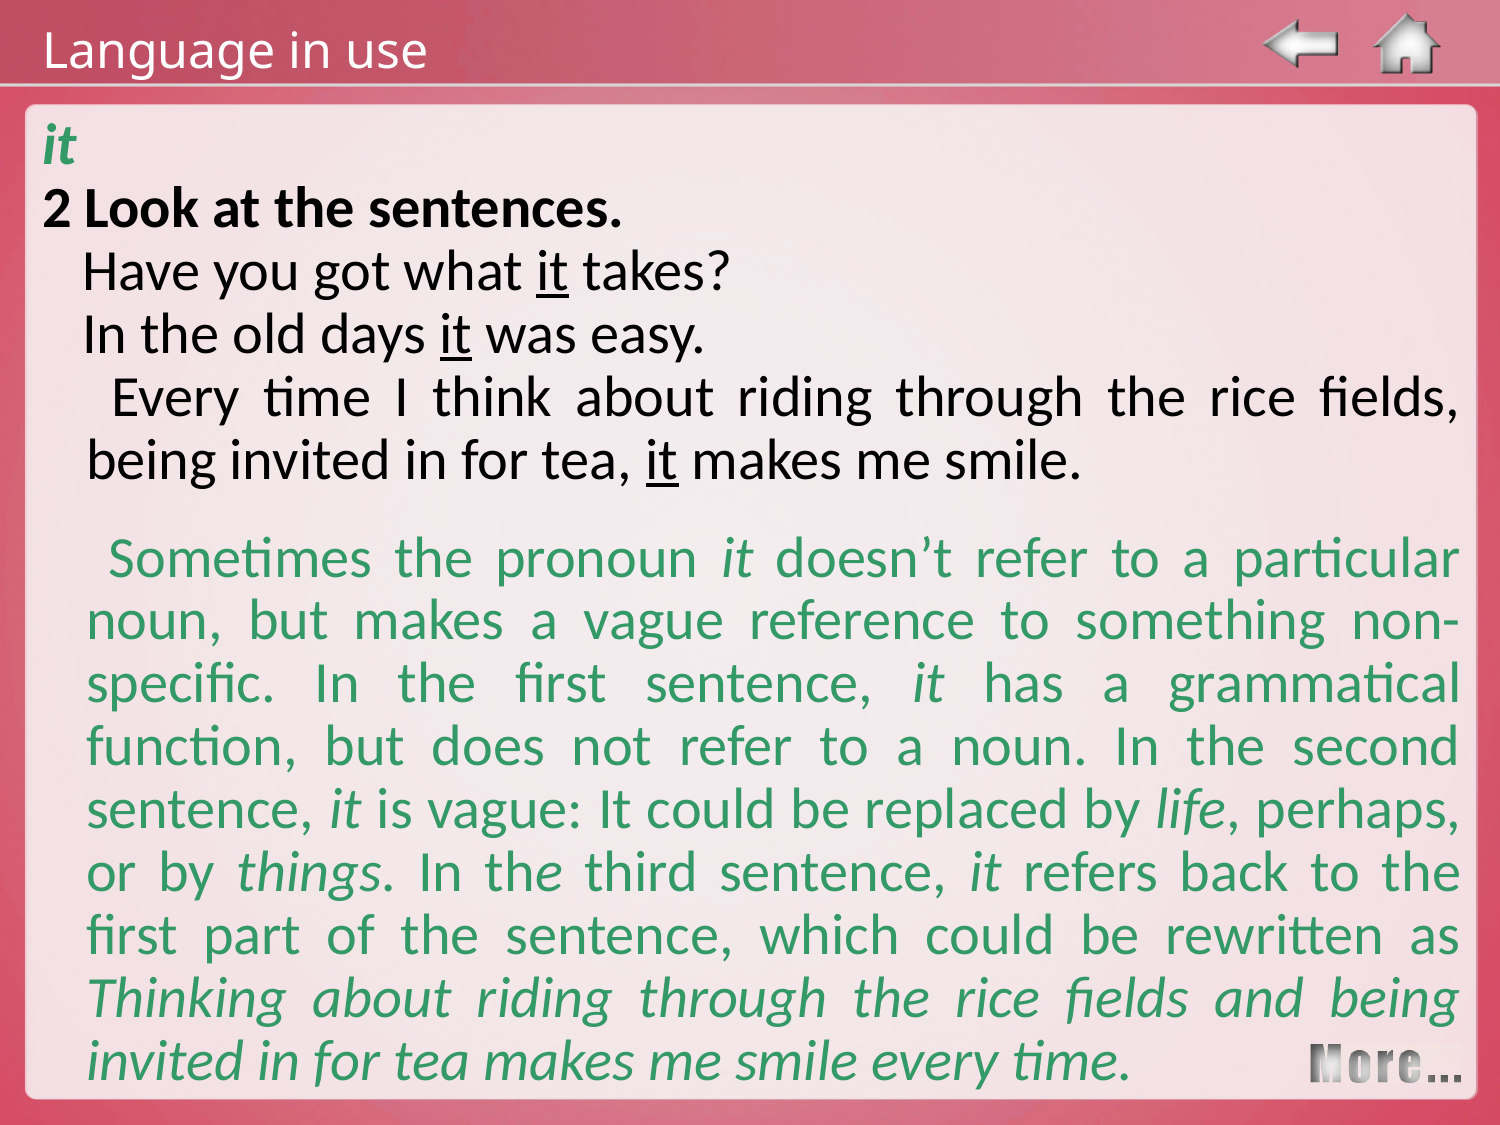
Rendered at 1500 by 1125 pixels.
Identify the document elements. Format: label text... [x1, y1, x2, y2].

list it 2 Look at the sentences. Have you got what it takes? In the old days it was easy. Every time I think about riding through the rice fields, being invited in for tea, it makes me smile. Sometimes the pronoun it doesn’t refer to a particular noun, but makes a vague reference to something non-specific. In the first sentence, it has a grammatical function, but does not refer to a noun. In the second sentence, it is vague: It could be replaced by life, perhaps, or by things. In the third sentence, it refers back to the first part of the sentence, which could be rewritten as Thinking about riding through the rice fields and being invited in for tea makes me smile every time. [27, 106, 1477, 1102]
text_box Language in use [27, 11, 582, 87]
picture [0, 0, 1500, 1125]
